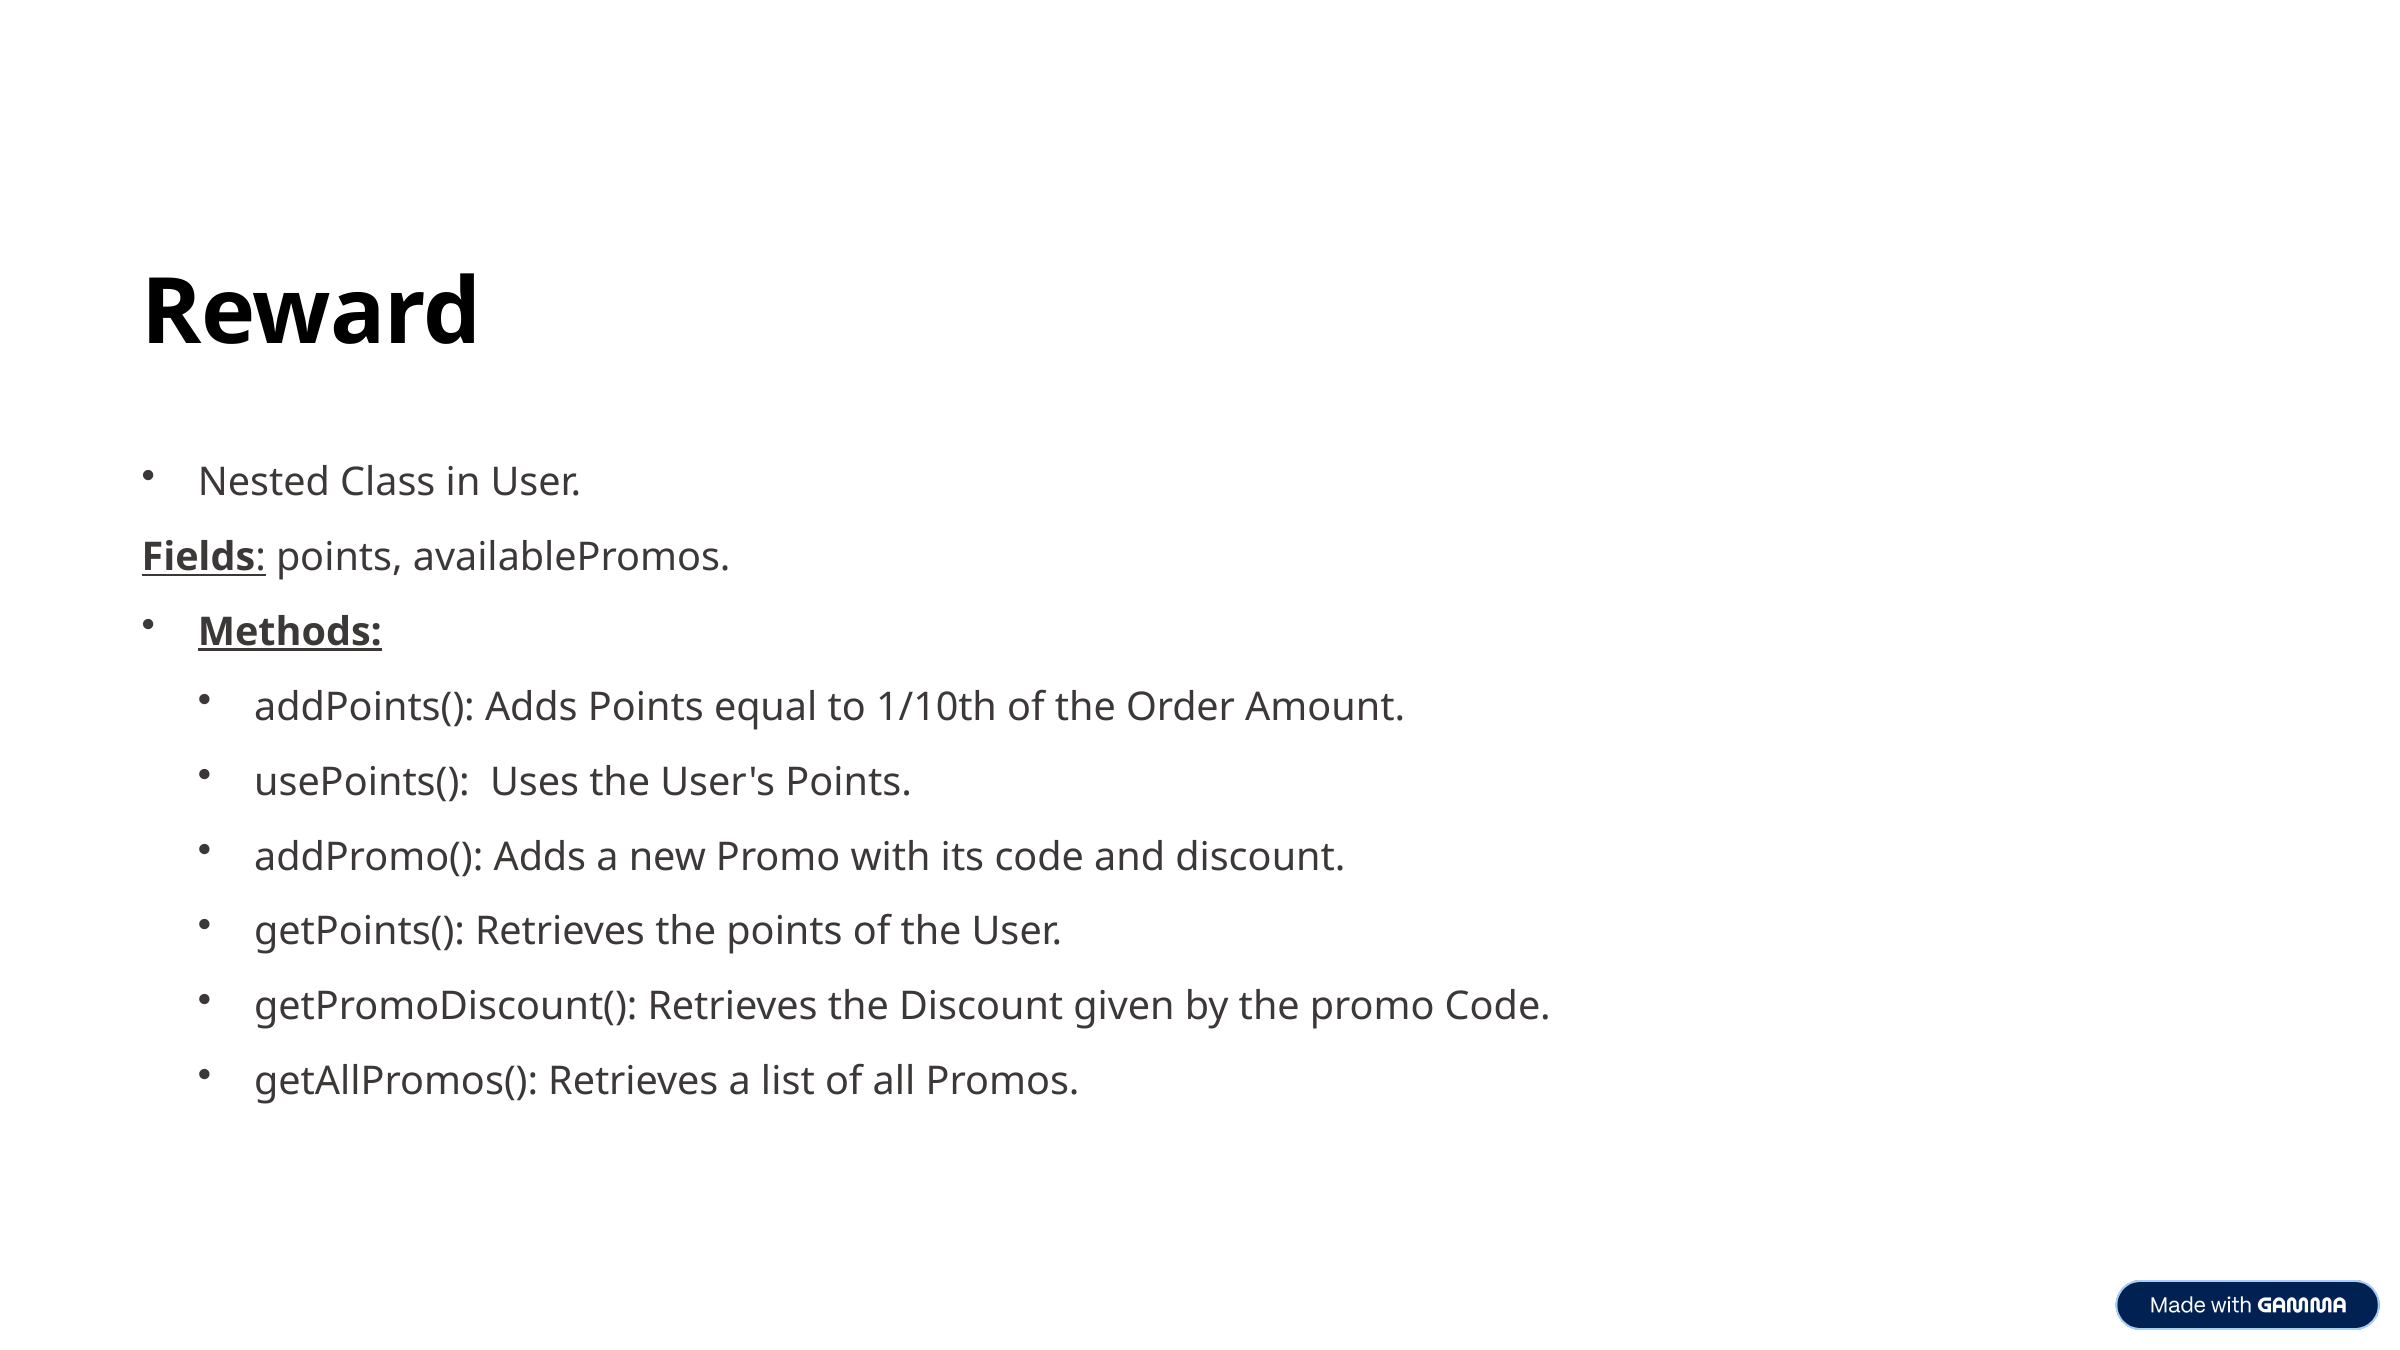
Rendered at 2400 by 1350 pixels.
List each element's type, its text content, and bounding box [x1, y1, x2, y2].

text_box addPoints(): Adds Points equal to 1/10th of the Order Amount. [141, 667, 2259, 729]
text_box getPromoDiscount(): Retrieves the Discount given by the promo Code. [141, 967, 2259, 1028]
picture [2106, 1271, 2389, 1339]
text_box addPromo(): Adds a new Promo with its code and discount. [141, 817, 2259, 879]
text_box getPoints(): Retrieves the points of the User. [141, 892, 2259, 953]
text_box Nested Class in User. [141, 443, 2259, 504]
text_box Methods: [141, 592, 2259, 654]
text_box Fields: points, availablePromos. [141, 517, 2259, 579]
text_box getAllPromos(): Retrieves a list of all Promos. [141, 1042, 2259, 1103]
text_box Reward [141, 247, 1062, 363]
text_box usePoints(): Uses the User's Points. [141, 742, 2259, 804]
